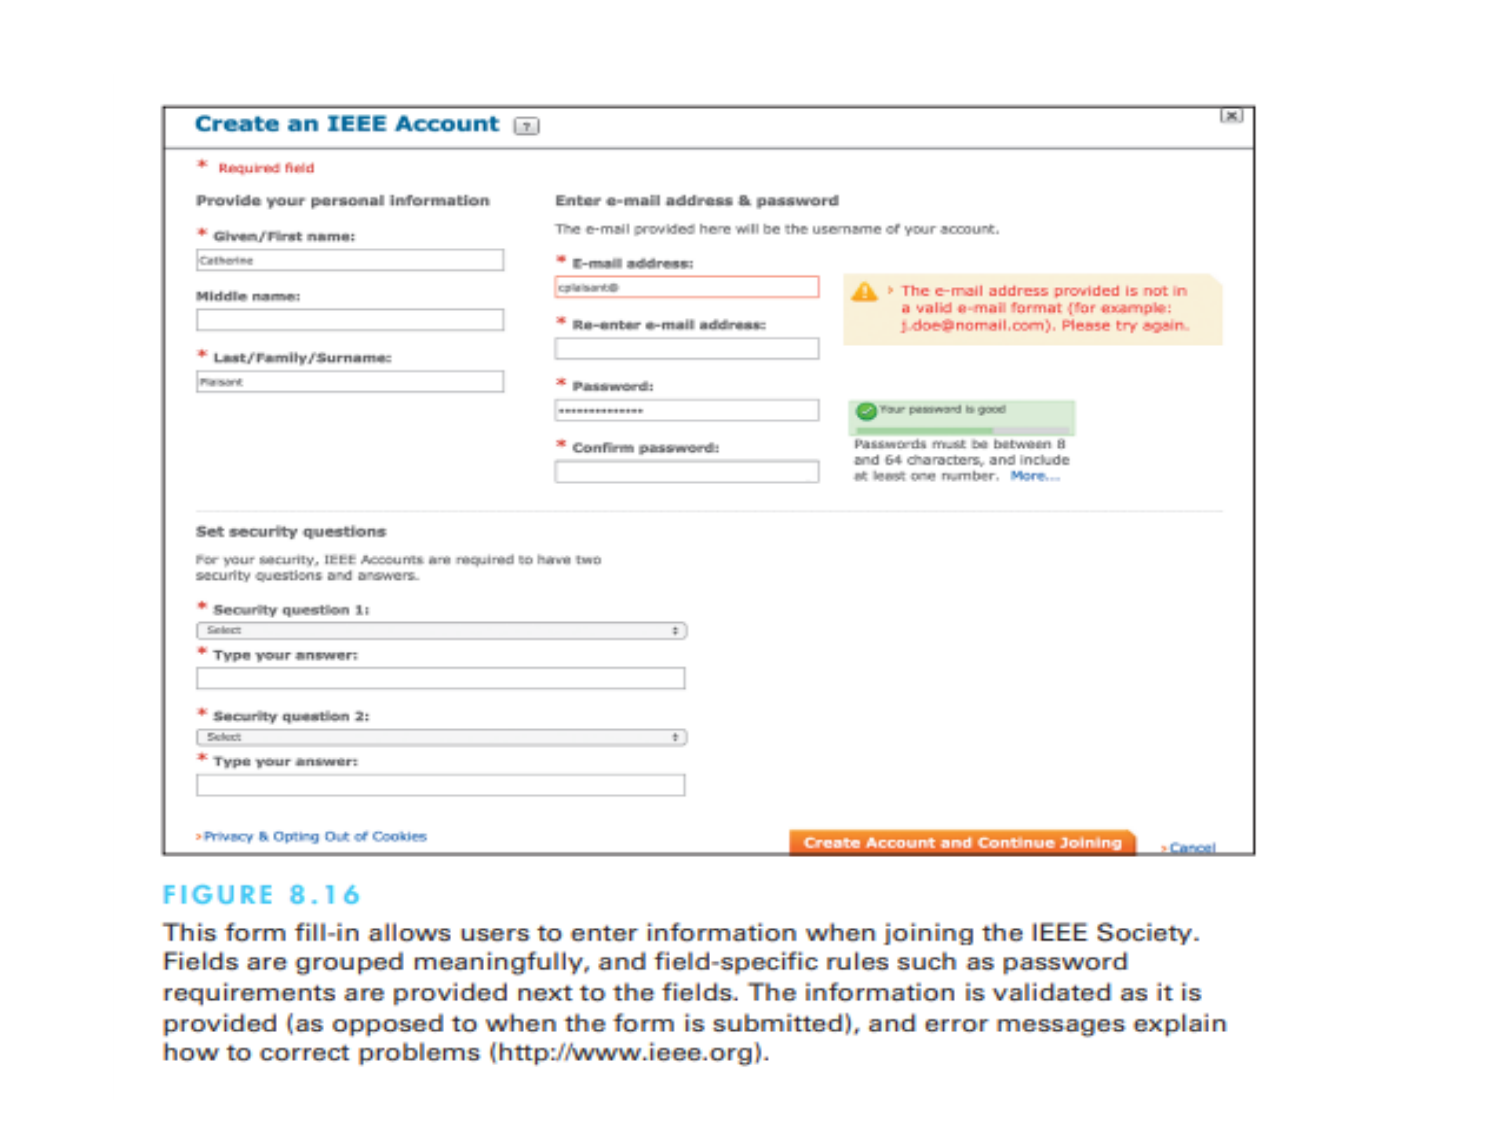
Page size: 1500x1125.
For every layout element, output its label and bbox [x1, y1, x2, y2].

list [112, 74, 1388, 1101]
